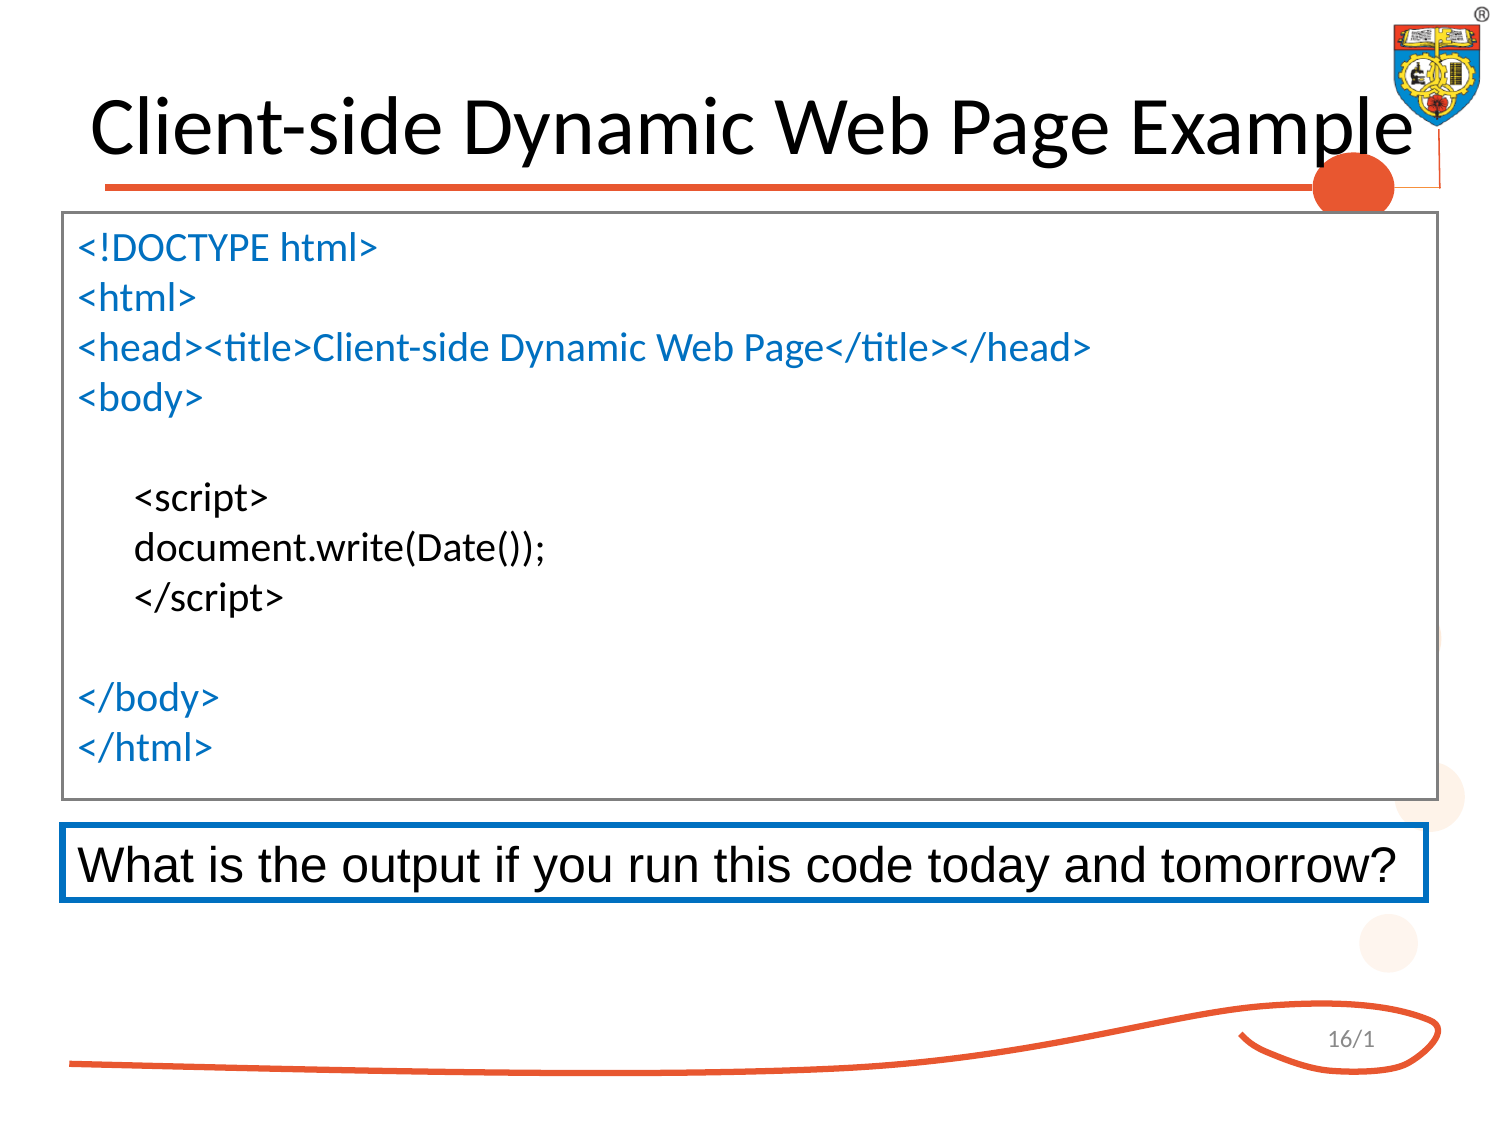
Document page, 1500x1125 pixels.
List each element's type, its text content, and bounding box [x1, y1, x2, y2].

text_box What is the output if you run this code today and tomorrow? [62, 824, 1426, 900]
picture [1389, 3, 1492, 129]
list <!DOCTYPE html> <html> <head><title>Client-side Dynamic Web Page</title></head> <body> <script> document.write(Date()); </script> </body> </html> [62, 212, 1438, 800]
title Client-side Dynamic Web Page Example [75, 30, 1438, 212]
